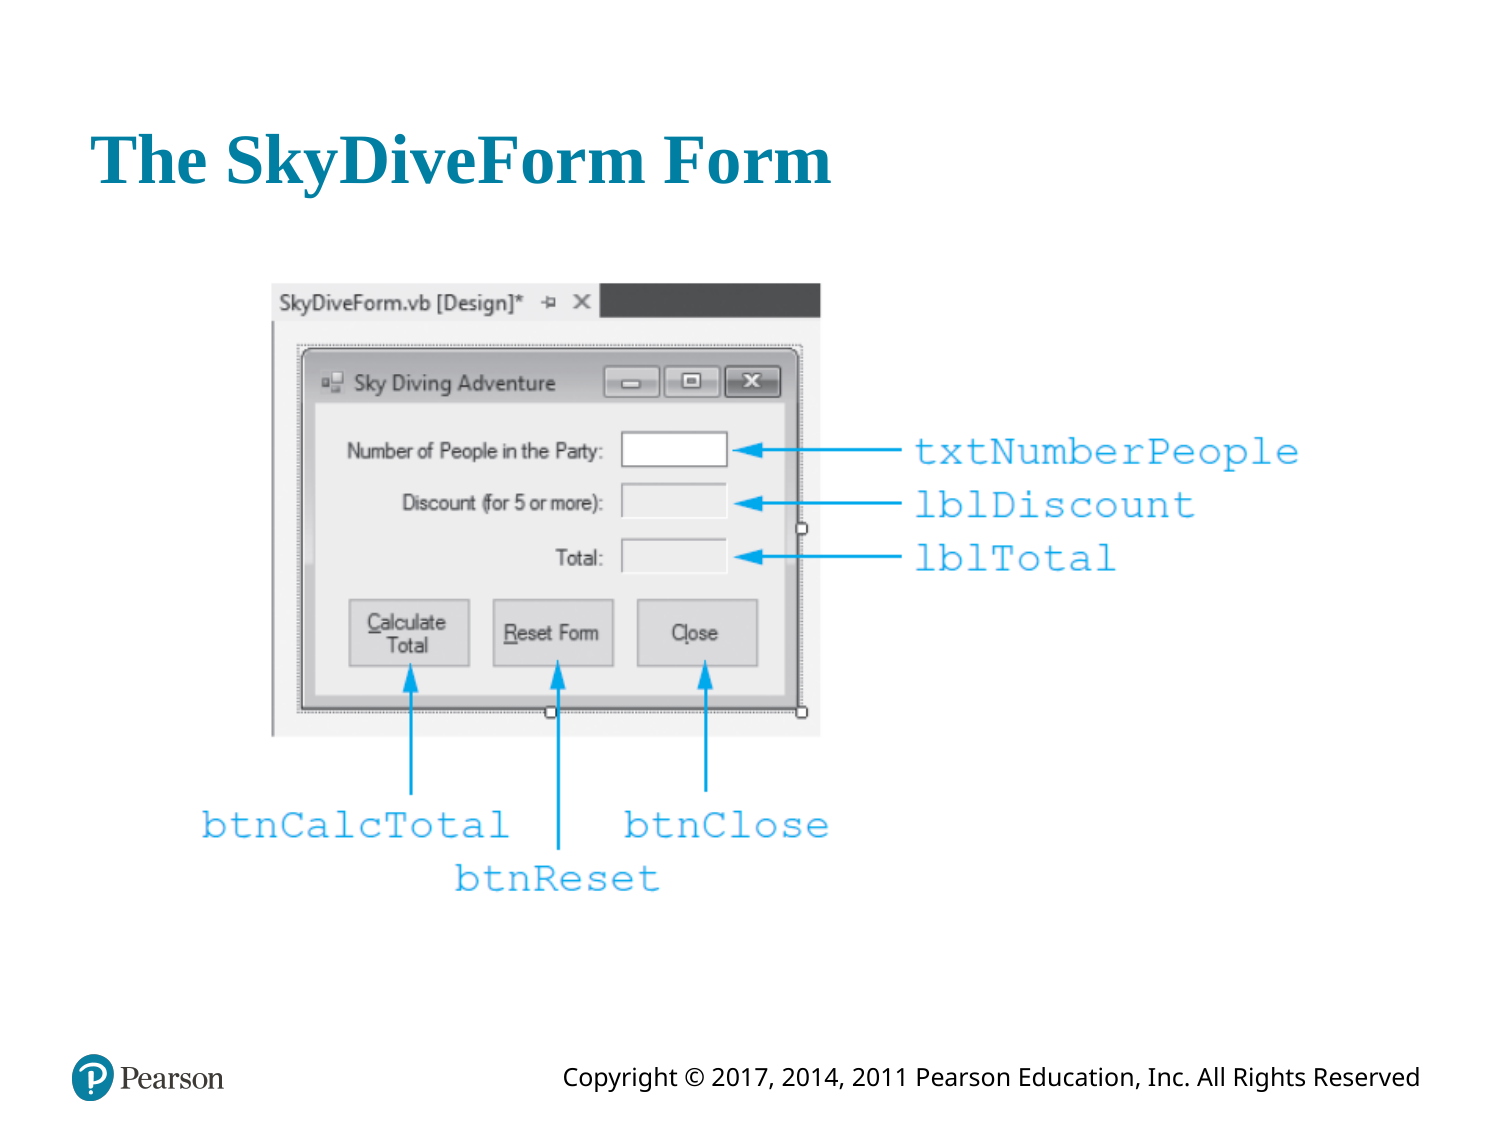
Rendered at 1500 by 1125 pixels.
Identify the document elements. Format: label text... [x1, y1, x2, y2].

picture [173, 249, 1327, 924]
picture [72, 1054, 88, 1070]
picture [72, 1087, 83, 1101]
title The SkyDiveForm Form [75, 0, 1425, 213]
picture [80, 1063, 106, 1088]
picture [98, 1054, 224, 1101]
